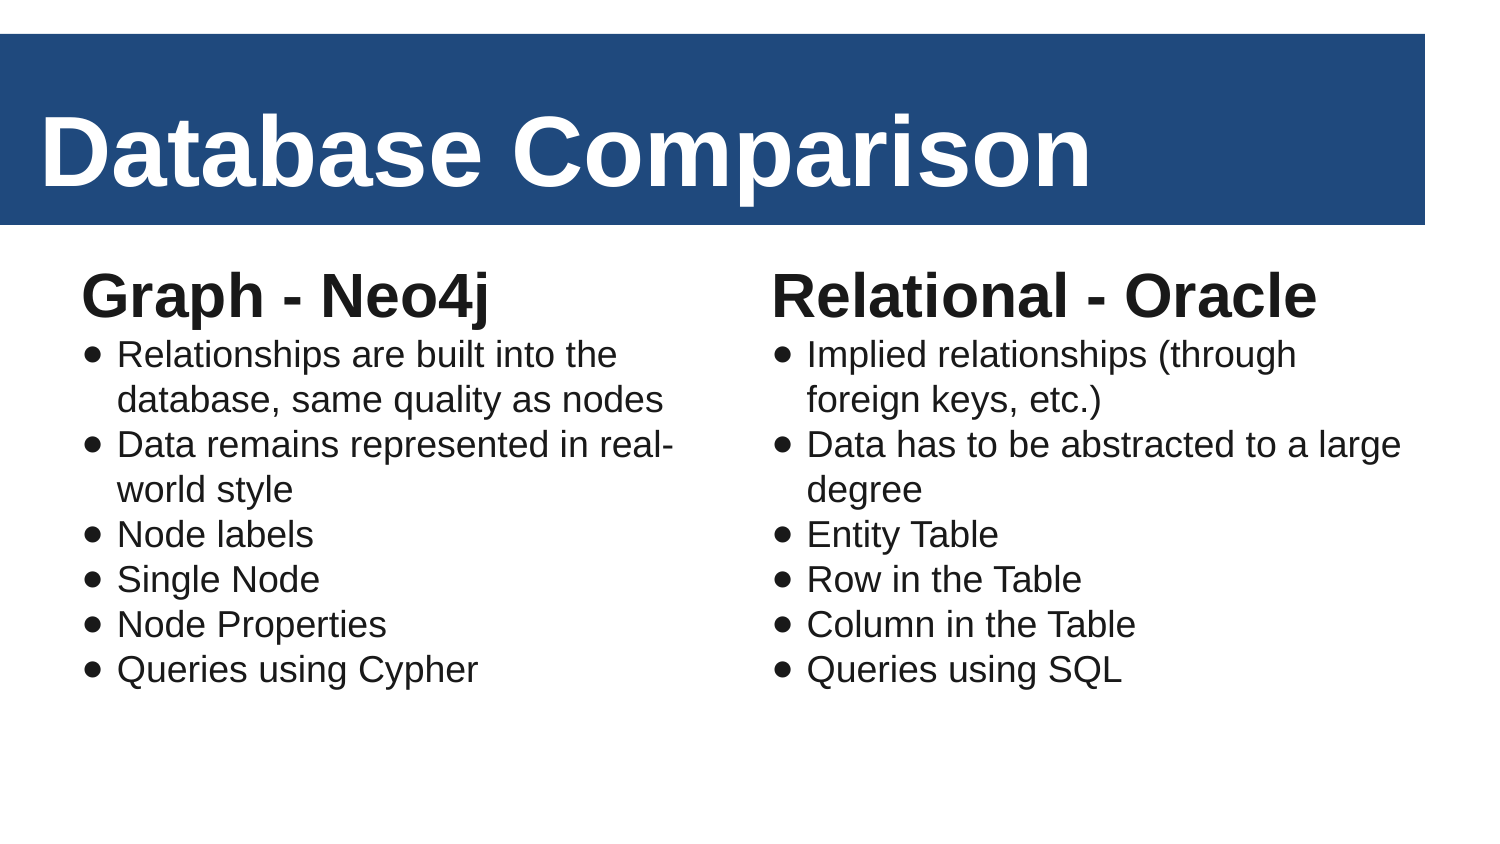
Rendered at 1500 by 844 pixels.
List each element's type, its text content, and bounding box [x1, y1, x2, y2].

text_box Graph - Neo4j Relationships are built into the database, same quality as nodes Data remains represented in real-world style Node labels Single Node Node Properties Queries using Cypher [66, 239, 728, 809]
text_box Database Comparison [25, 33, 1439, 221]
text_box Relational - Oracle Implied relationships (through foreign keys, etc.) Data has to be abstracted to a large degree Entity Table Row in the Table Column in the Table Queries using SQL [756, 239, 1418, 809]
